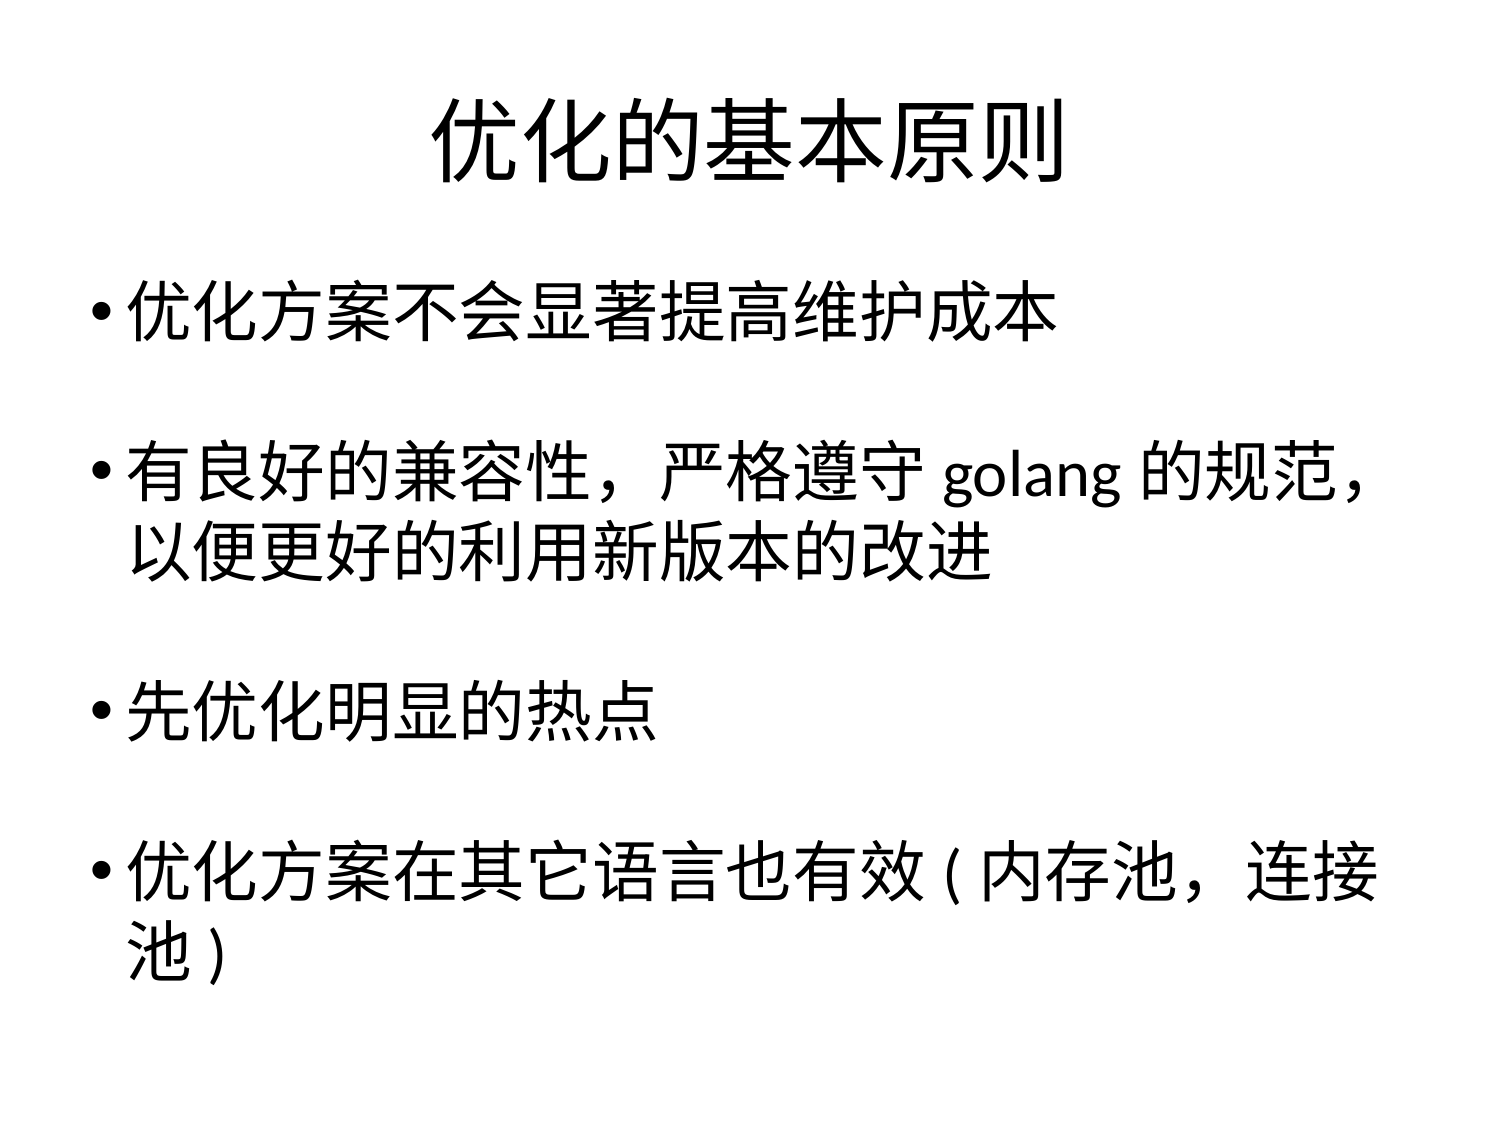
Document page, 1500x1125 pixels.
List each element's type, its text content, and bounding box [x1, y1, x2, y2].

text_box 优化方案不会显著提高维护成本 有良好的兼容性，严格遵守golang的规范，以便更好的利用新版本的改进 先优化明显的热点 优化方案在其它语言也有效(内存池，连接池) [75, 262, 1425, 1005]
text_box 优化的基本原则 [75, 45, 1425, 233]
